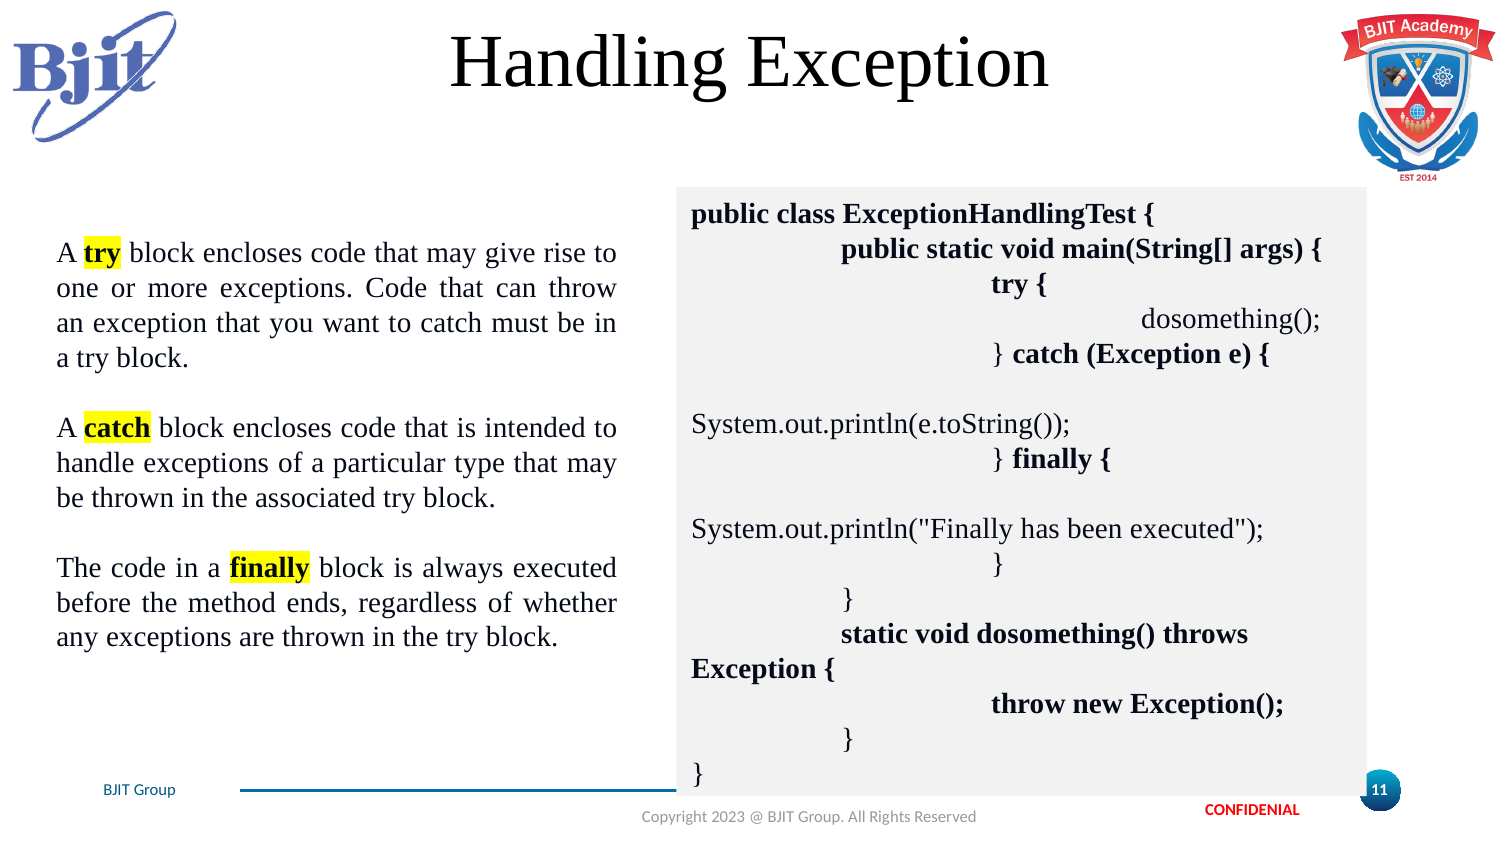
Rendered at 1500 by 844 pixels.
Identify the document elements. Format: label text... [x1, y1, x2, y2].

picture [13, 10, 177, 143]
picture [1337, 10, 1500, 185]
text_box public class ExceptionHandlingTest { public static void main(String[] args) { try { dosomething(); } catch (Exception e) { System.out.println(e.toString()); } finally { System.out.println("Finally has been executed"); } } static void dosomething() throws Exception { throw new Exception(); } } [674, 185, 1369, 798]
text_box A try block encloses code that may give rise to one or more exceptions. Code that can throw an exception that you want to catch must be in a try block. A catch block encloses code that is intended to handle exceptions of a particular type that may be thrown in the associated try block. The code in a finally block is always executed before the method ends, regardless of whether any exceptions are thrown in the try block. [26, 233, 618, 652]
text_box Handling Exception [385, 13, 1115, 100]
